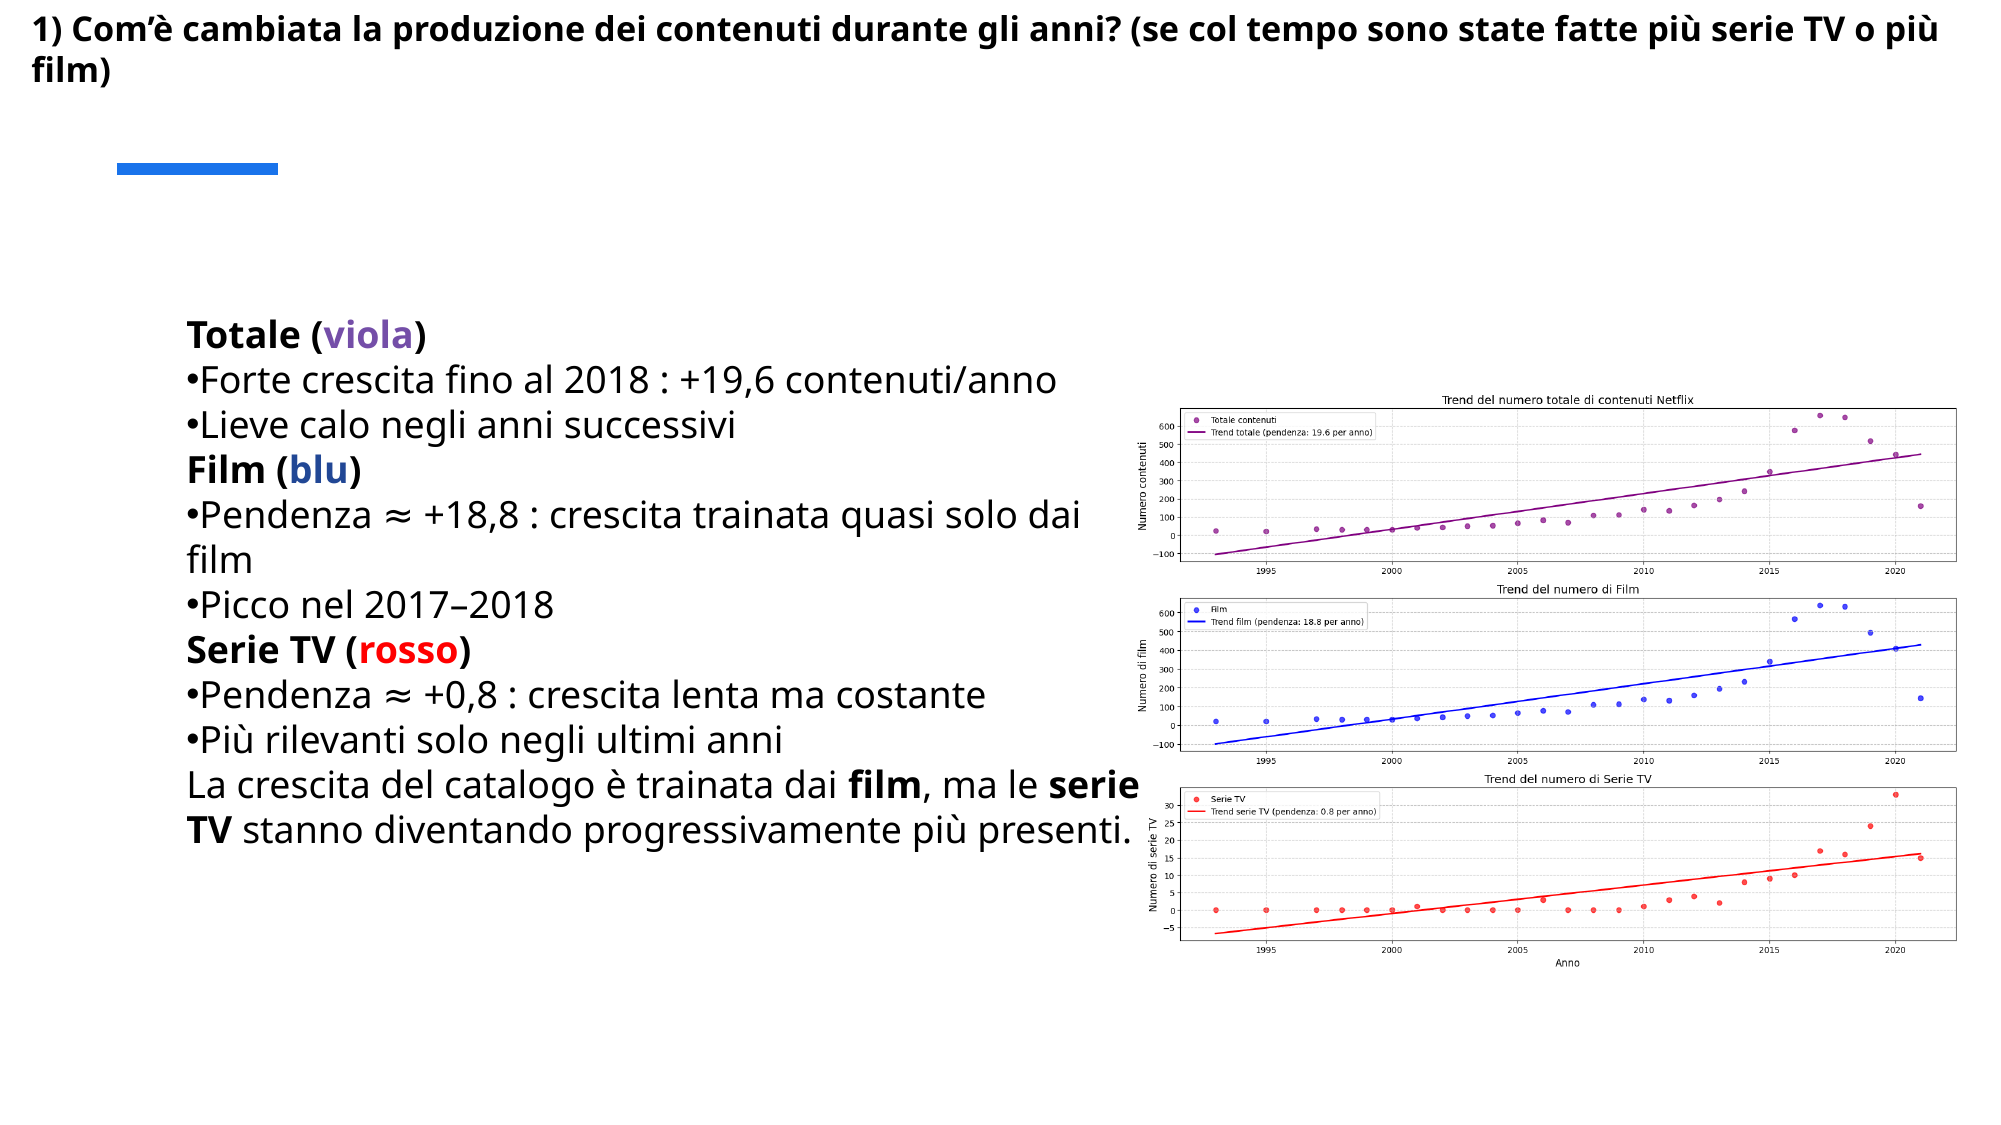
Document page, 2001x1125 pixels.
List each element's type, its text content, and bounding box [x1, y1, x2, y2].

text_box Totale (viola) Forte crescita fino al 2018 : +19,6 contenuti/anno Lieve calo negli anni successivi Film (blu) Pendenza ≈ +18,8 : crescita trainata quasi solo dai film Picco nel 2017–2018 Serie TV (rosso) Pendenza ≈ +0,8 : crescita lenta ma costante Più rilevanti solo negli ultimi anni La crescita del catalogo è trainata dai film, ma le serie TV stanno diventando progressivamente più presenti. [171, 303, 1172, 949]
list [1132, 389, 1961, 975]
title 1) Com’è cambiata la produzione dei contenuti durante gli anni? (se col tempo sono state fatte più serie TV o più film) [16, 0, 2000, 180]
